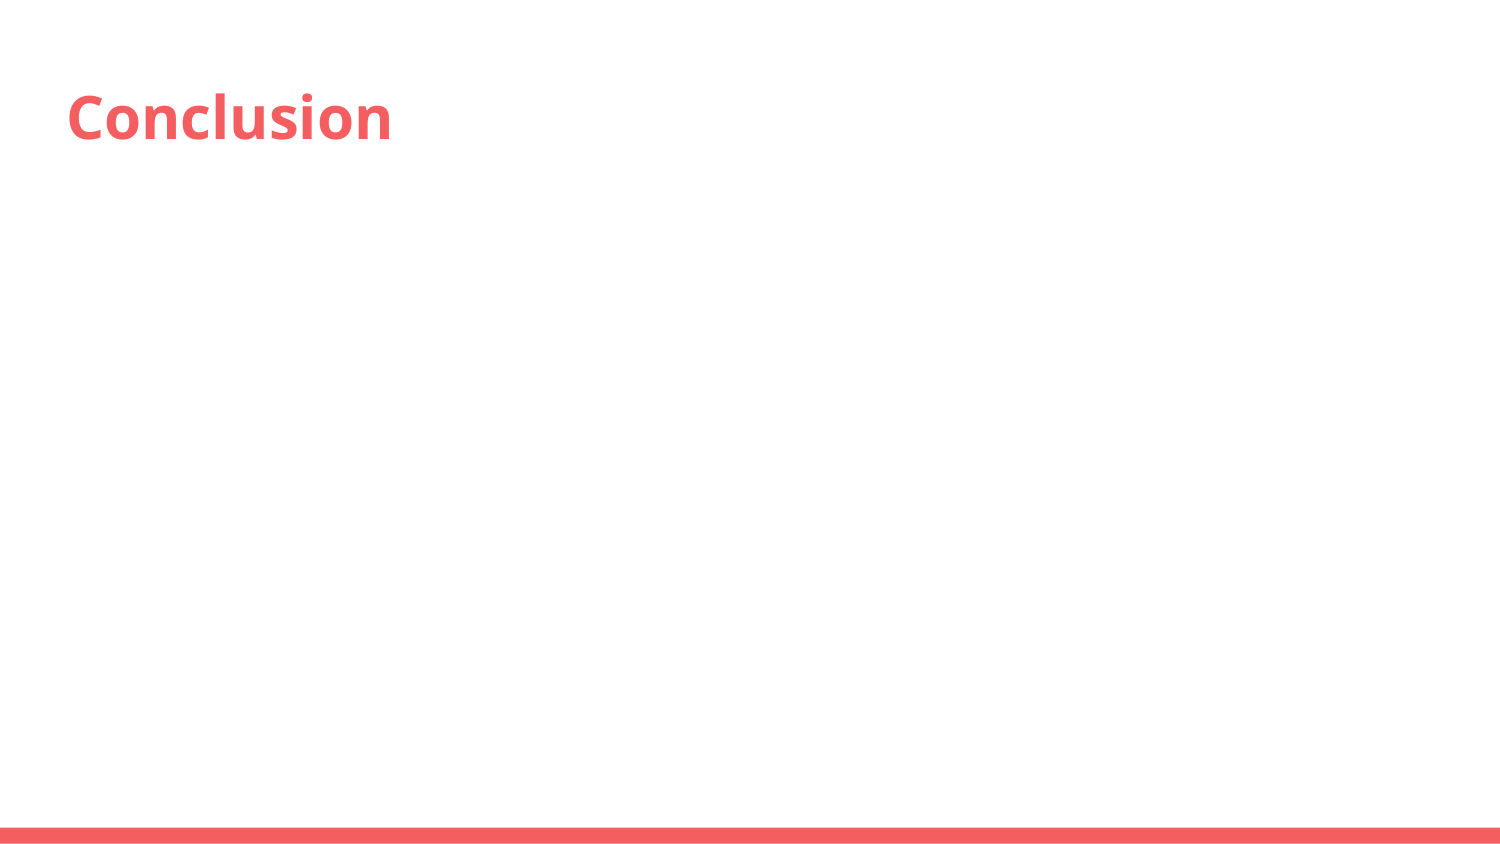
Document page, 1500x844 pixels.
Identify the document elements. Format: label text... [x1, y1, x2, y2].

title Conclusion [51, 64, 1449, 167]
